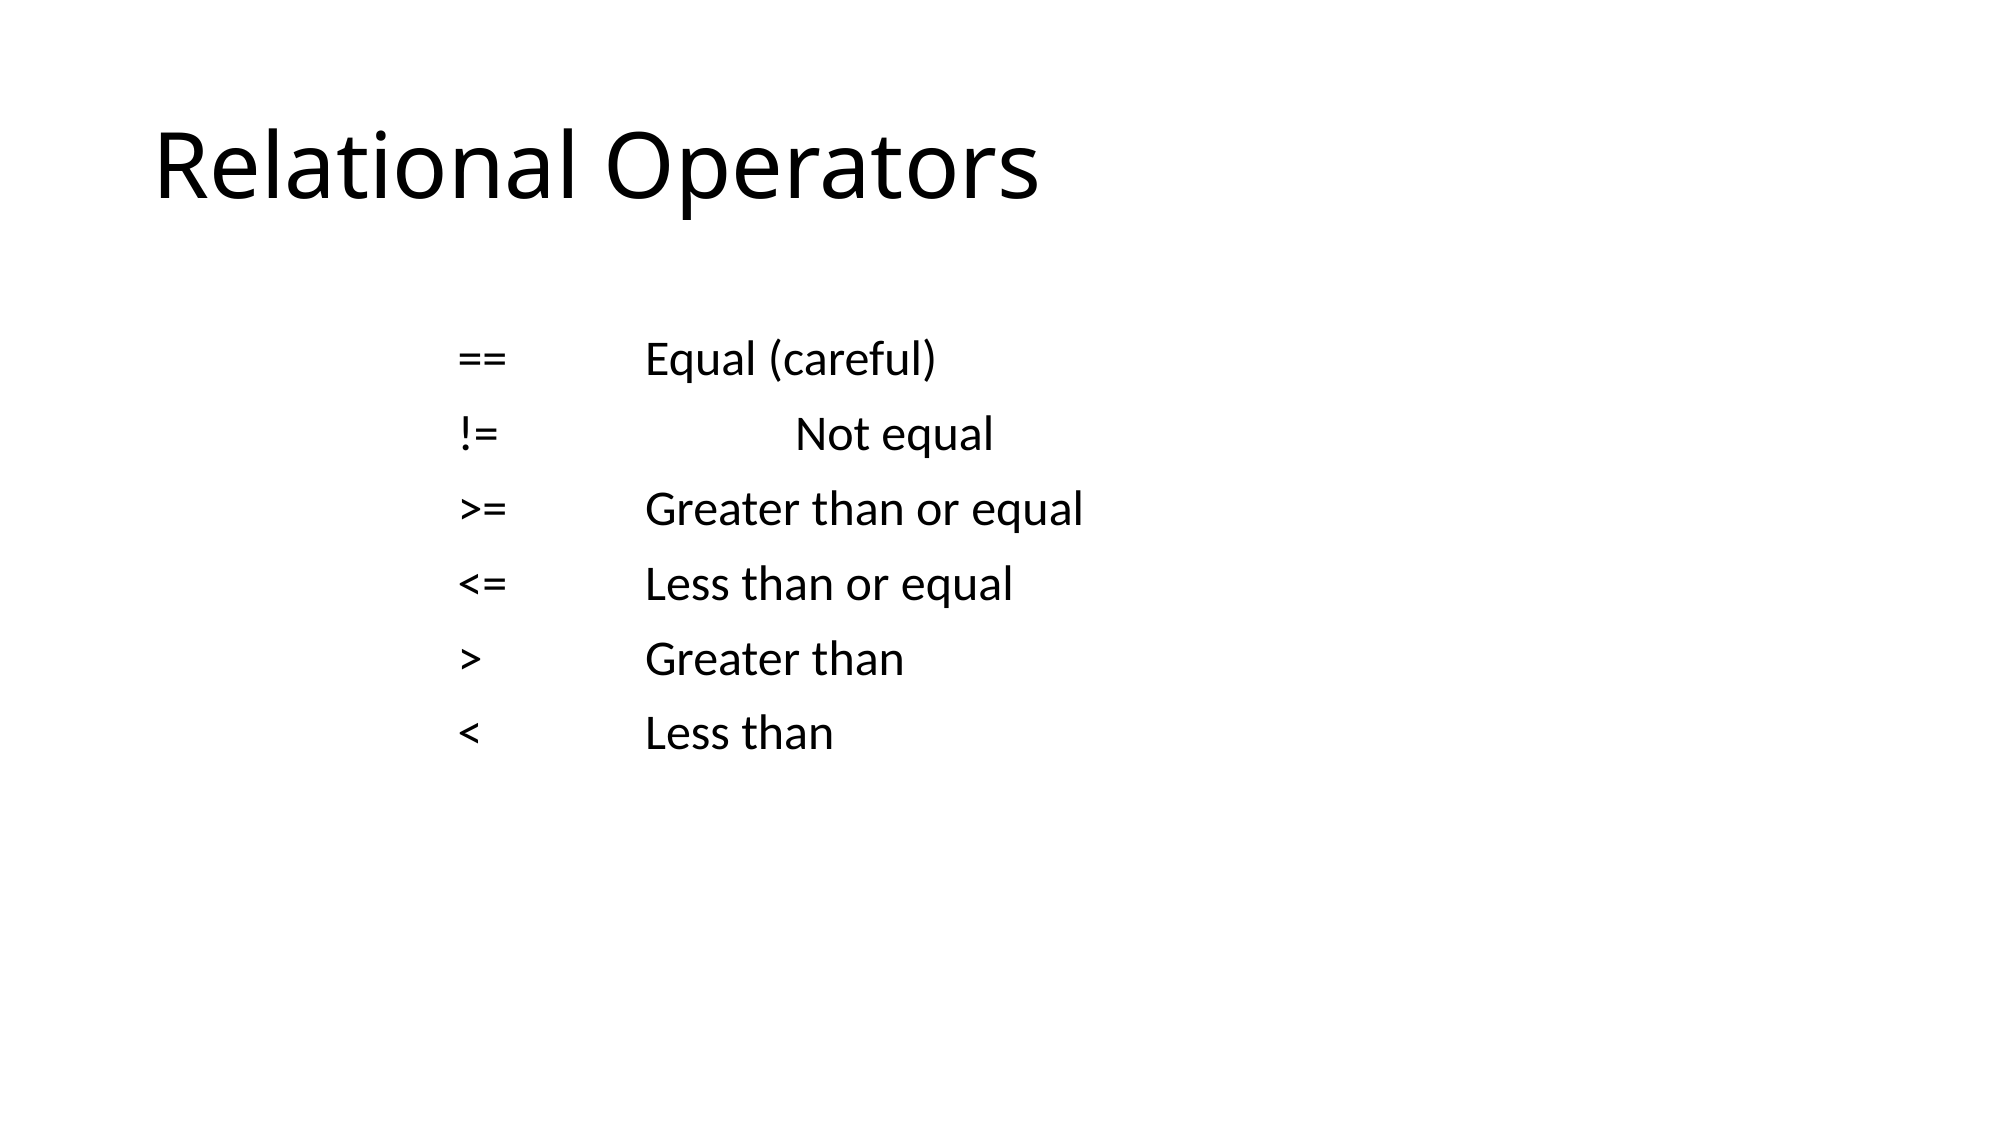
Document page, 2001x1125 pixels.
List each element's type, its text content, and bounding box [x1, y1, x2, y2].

list == Equal (careful) != Not equal >= Greater than or equal <= Less than or equal > Greater than < Less than [442, 324, 1350, 1000]
title Relational Operators [137, 59, 1863, 278]
